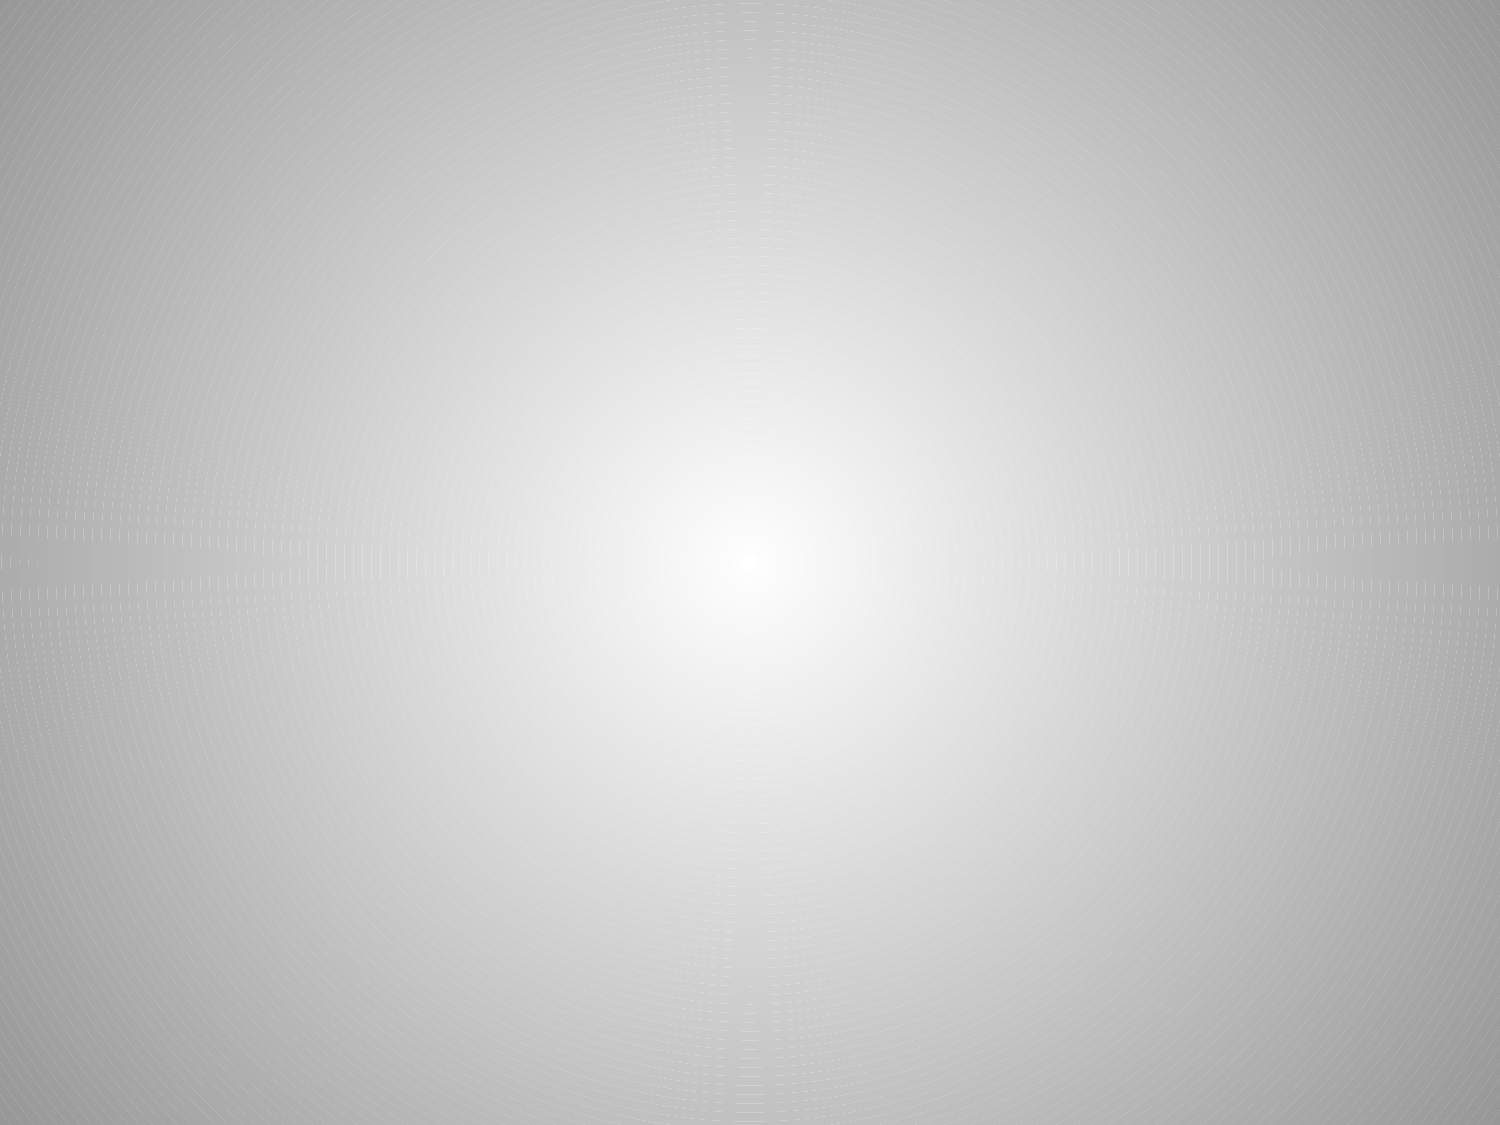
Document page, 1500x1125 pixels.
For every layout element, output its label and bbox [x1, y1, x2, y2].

list [74, 190, 1426, 934]
